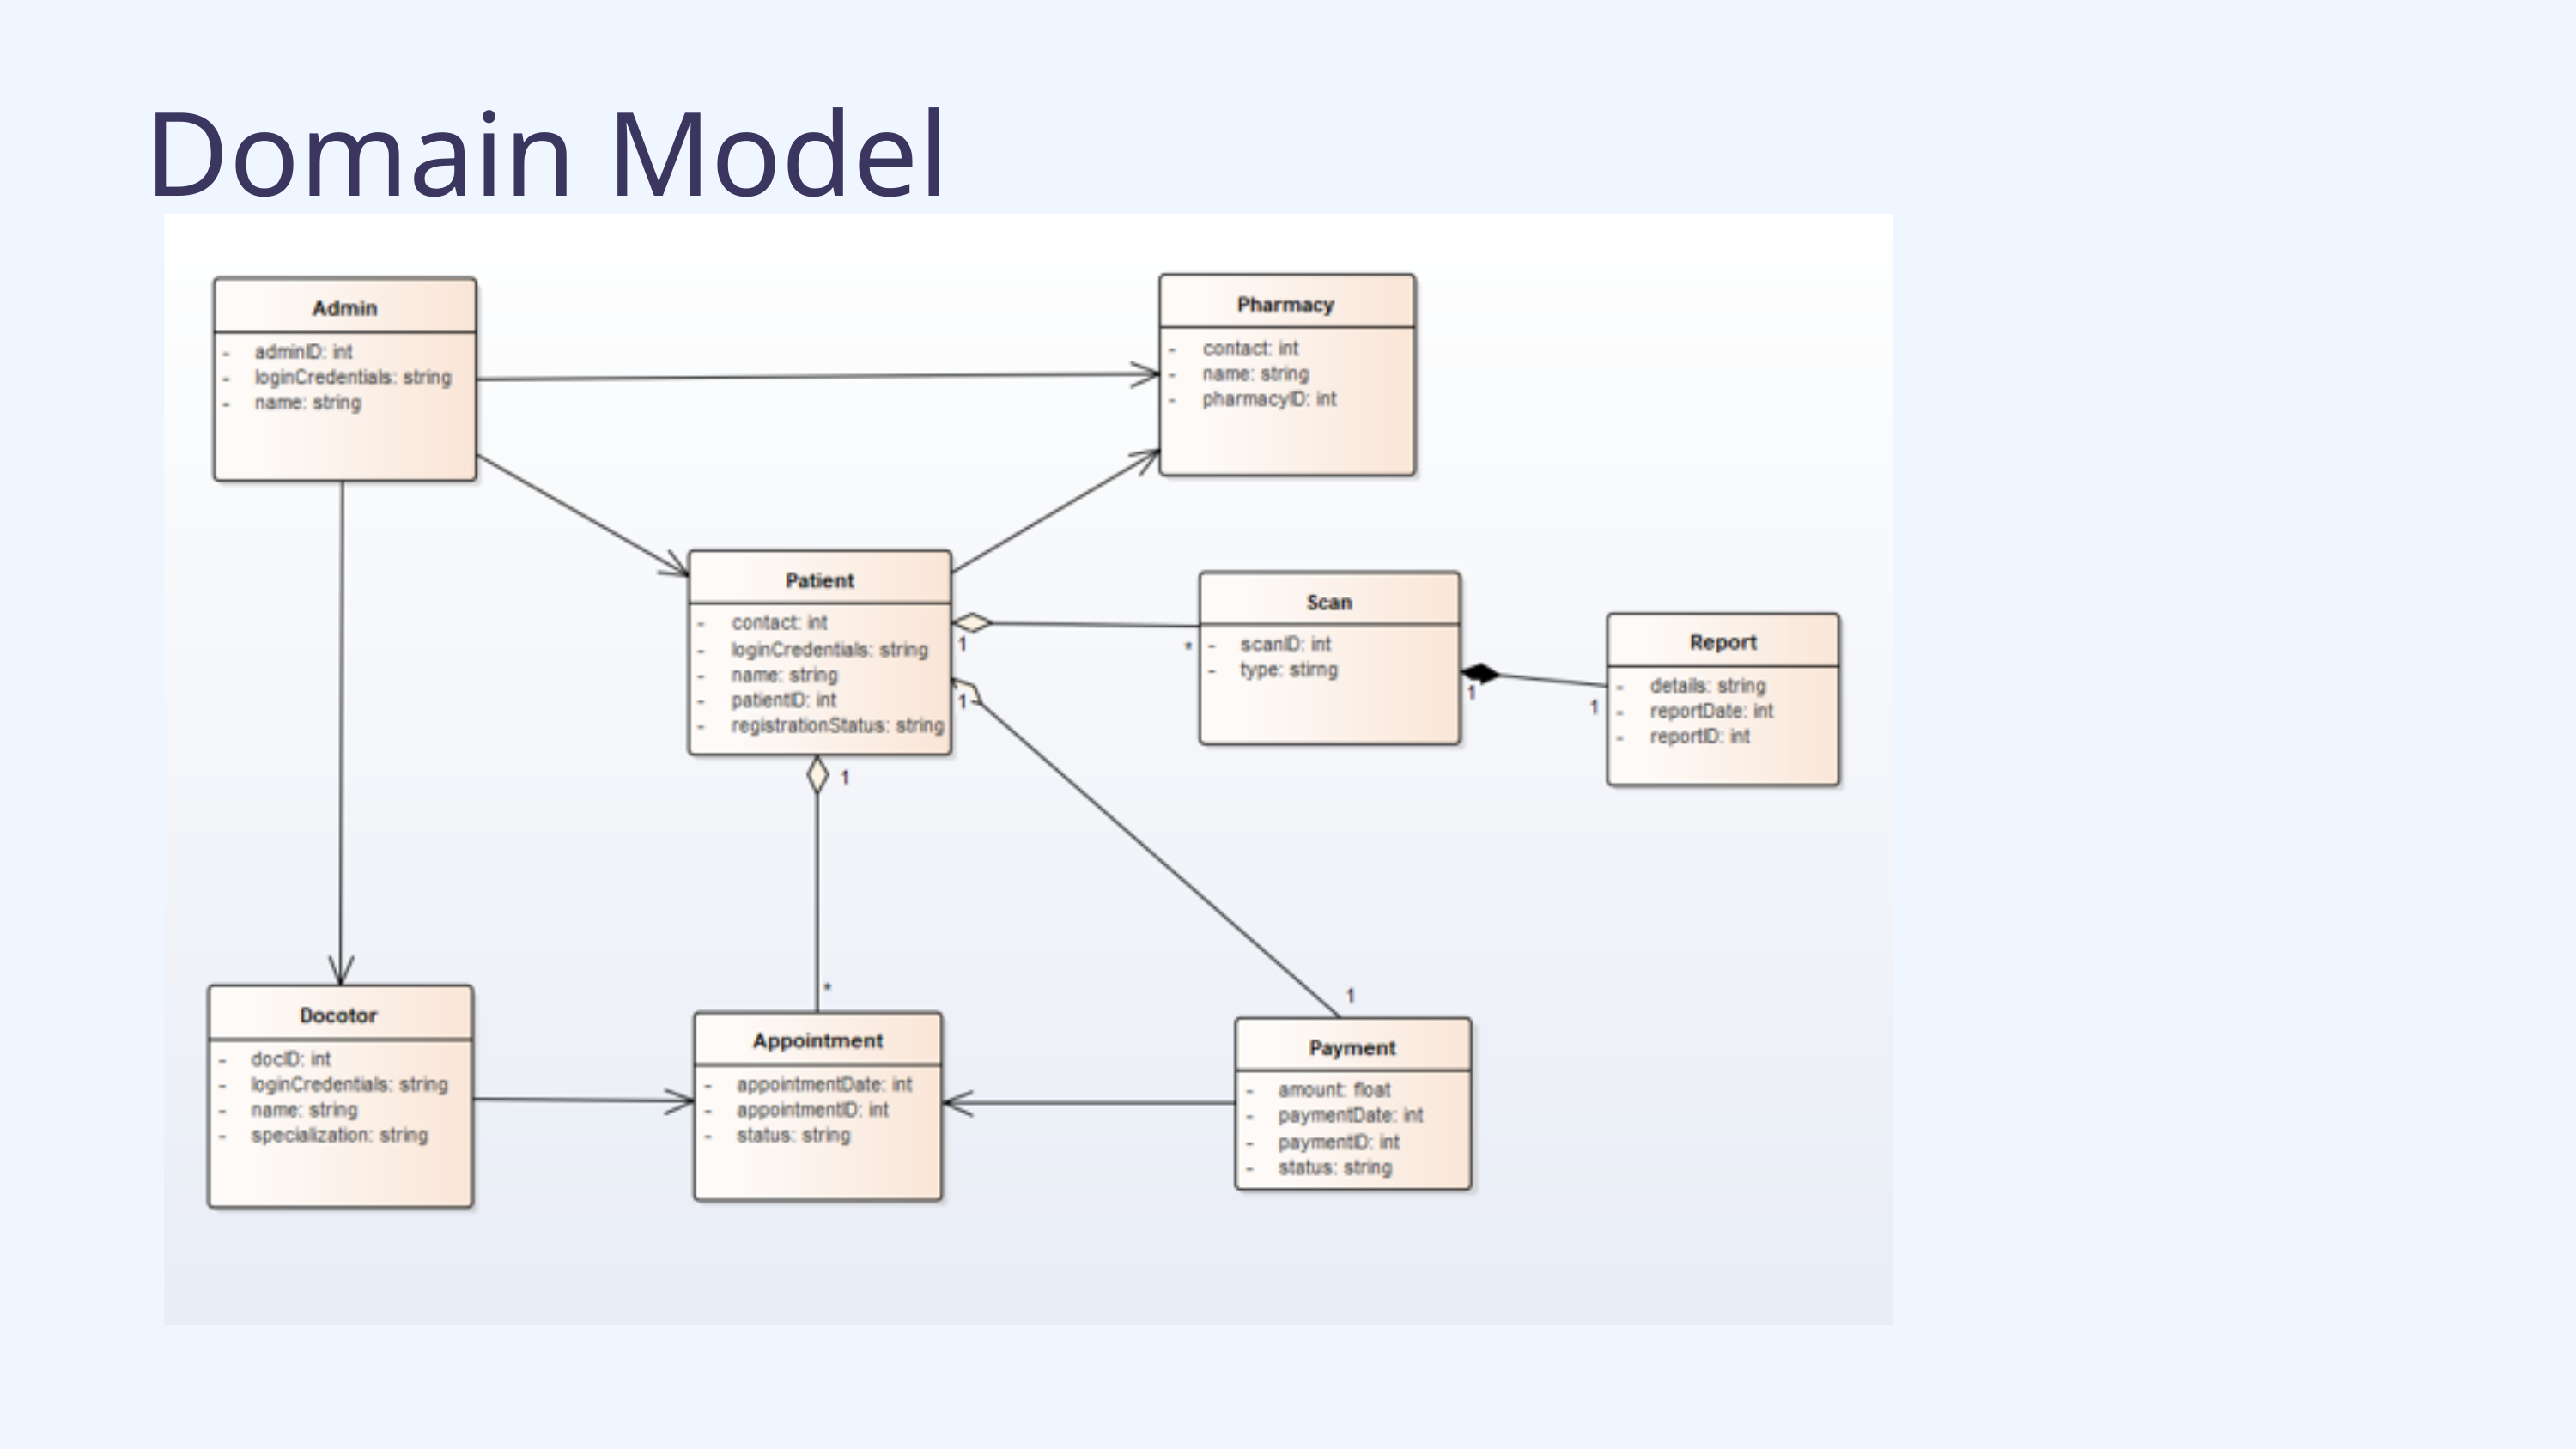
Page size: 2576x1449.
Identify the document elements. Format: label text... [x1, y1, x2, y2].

text_box Domain Model [144, 56, 2167, 220]
text_box [164, 220, 1893, 1325]
